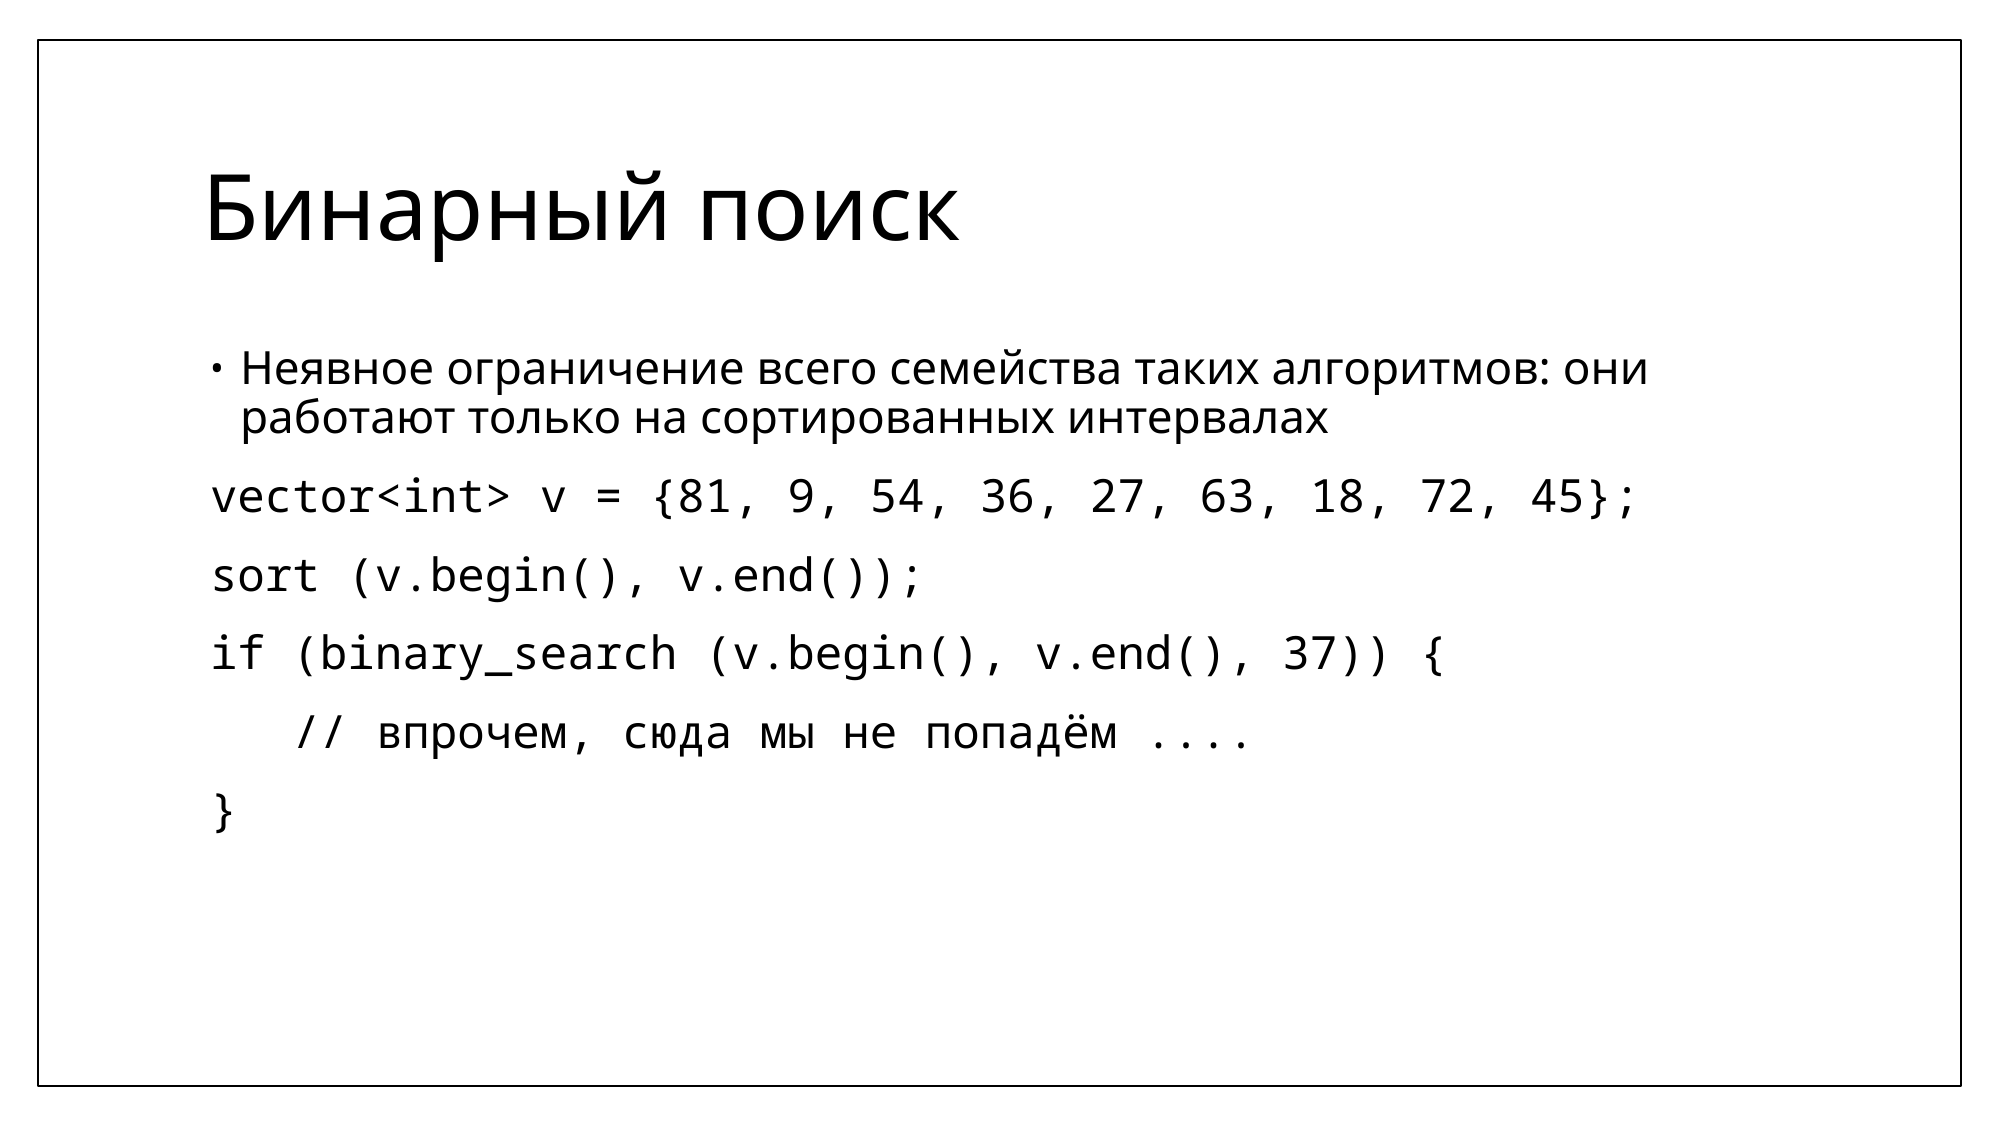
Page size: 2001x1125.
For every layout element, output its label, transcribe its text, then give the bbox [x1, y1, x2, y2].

list Неявное ограничение всего семейства таких алгоритмов: они работают только на сортированных интервалах vector<int> v = {81, 9, 54, 36, 27, 63, 18, 72, 45}; sort (v.begin(), v.end()); if (binary_search (v.begin(), v.end(), 37)) { // впрочем, сюда мы не попадём .... } [187, 337, 1808, 1000]
title Бинарный поиск [187, 99, 1808, 323]
